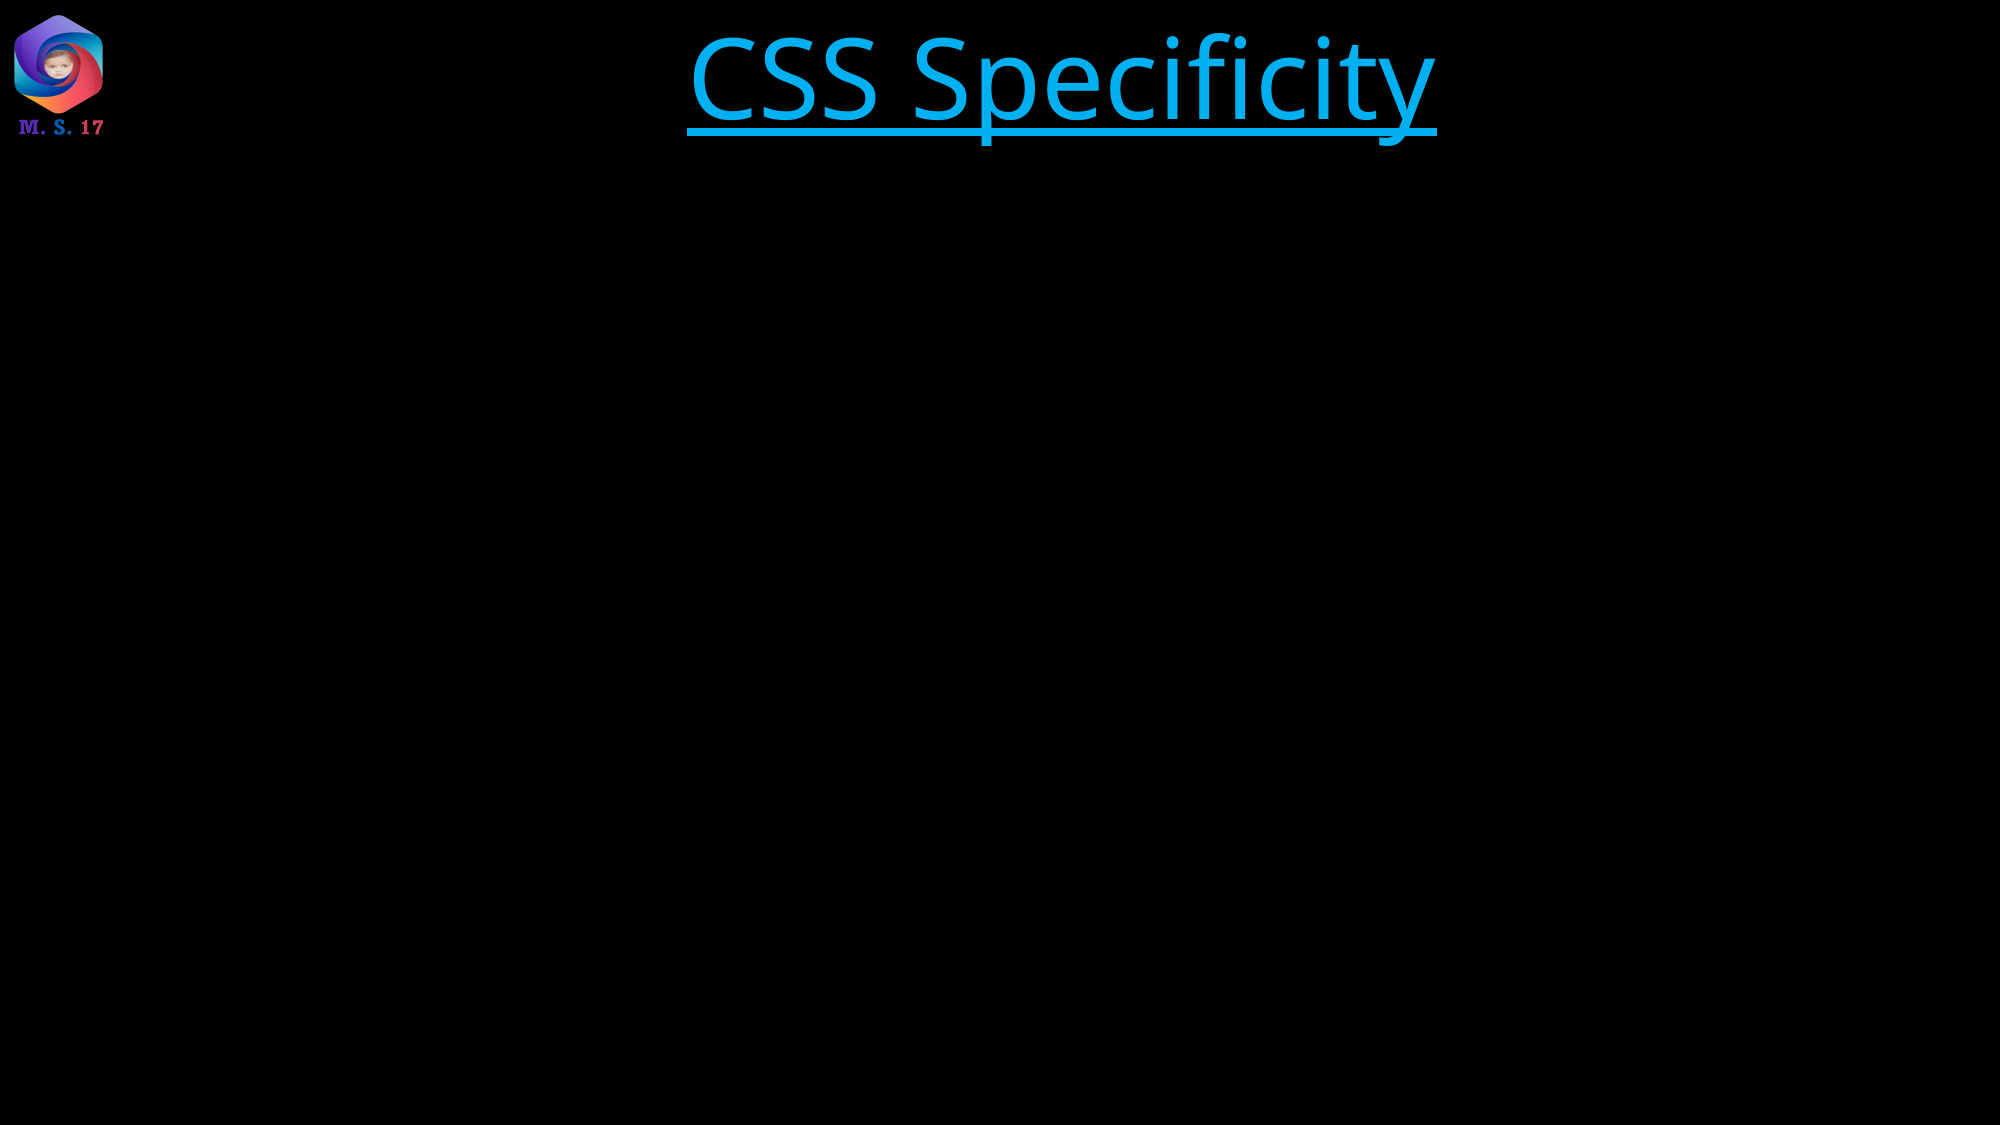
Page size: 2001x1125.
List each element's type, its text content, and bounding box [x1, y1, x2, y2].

picture [0, 12, 136, 149]
text_box CSS Specificity [672, 0, 1909, 150]
